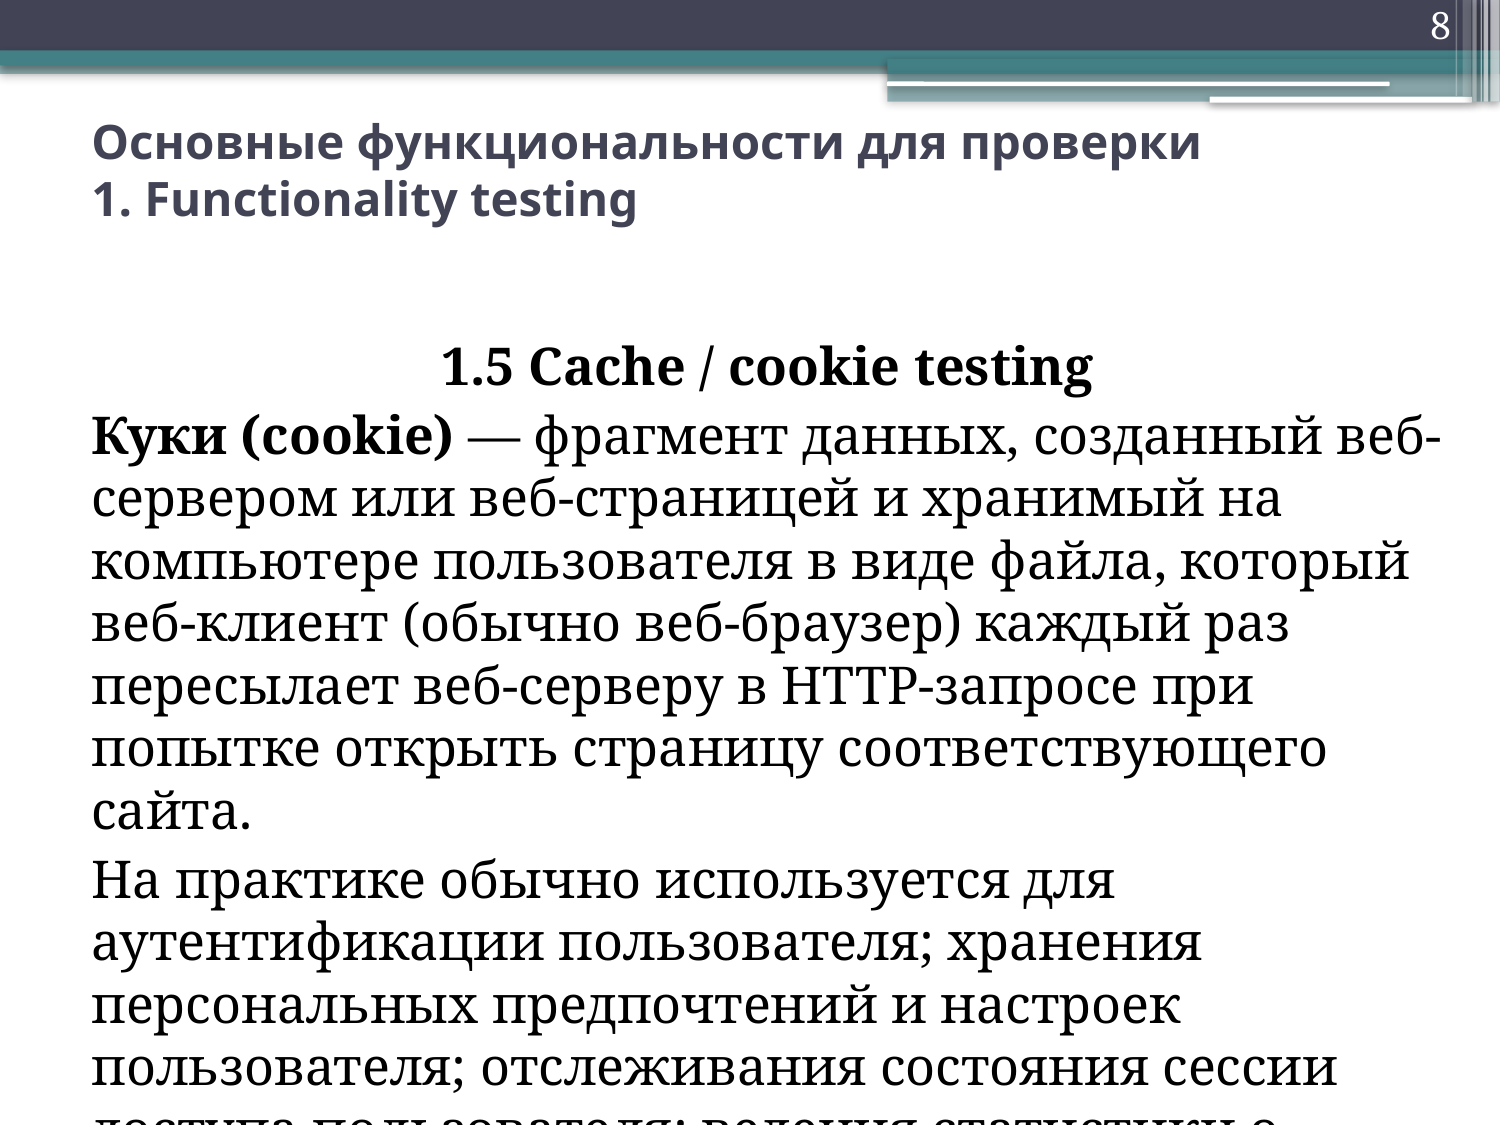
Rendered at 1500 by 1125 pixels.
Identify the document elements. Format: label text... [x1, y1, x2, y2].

title Основные функциональности для проверки 1. Functionality testing [76, 103, 1427, 291]
list 1.5 Cache / cookie testing Куки (cookie) — фрагмент данных, созданный веб-сервером или веб-страницей и хранимый на компьютере пользователя в виде файла, который веб-клиент (обычно веб-браузер) каждый раз пересылает веб-серверу в HTTP-запросе при попытке открыть страницу соответствующего сайта. На практике обычно используется для аутентификации пользователя; хранения персональных предпочтений и настроек пользователя; отслеживания состояния сессии доступа пользователя; ведения статистики о пользователях. [76, 326, 1459, 1106]
slide_number 8 [1341, 0, 1466, 61]
